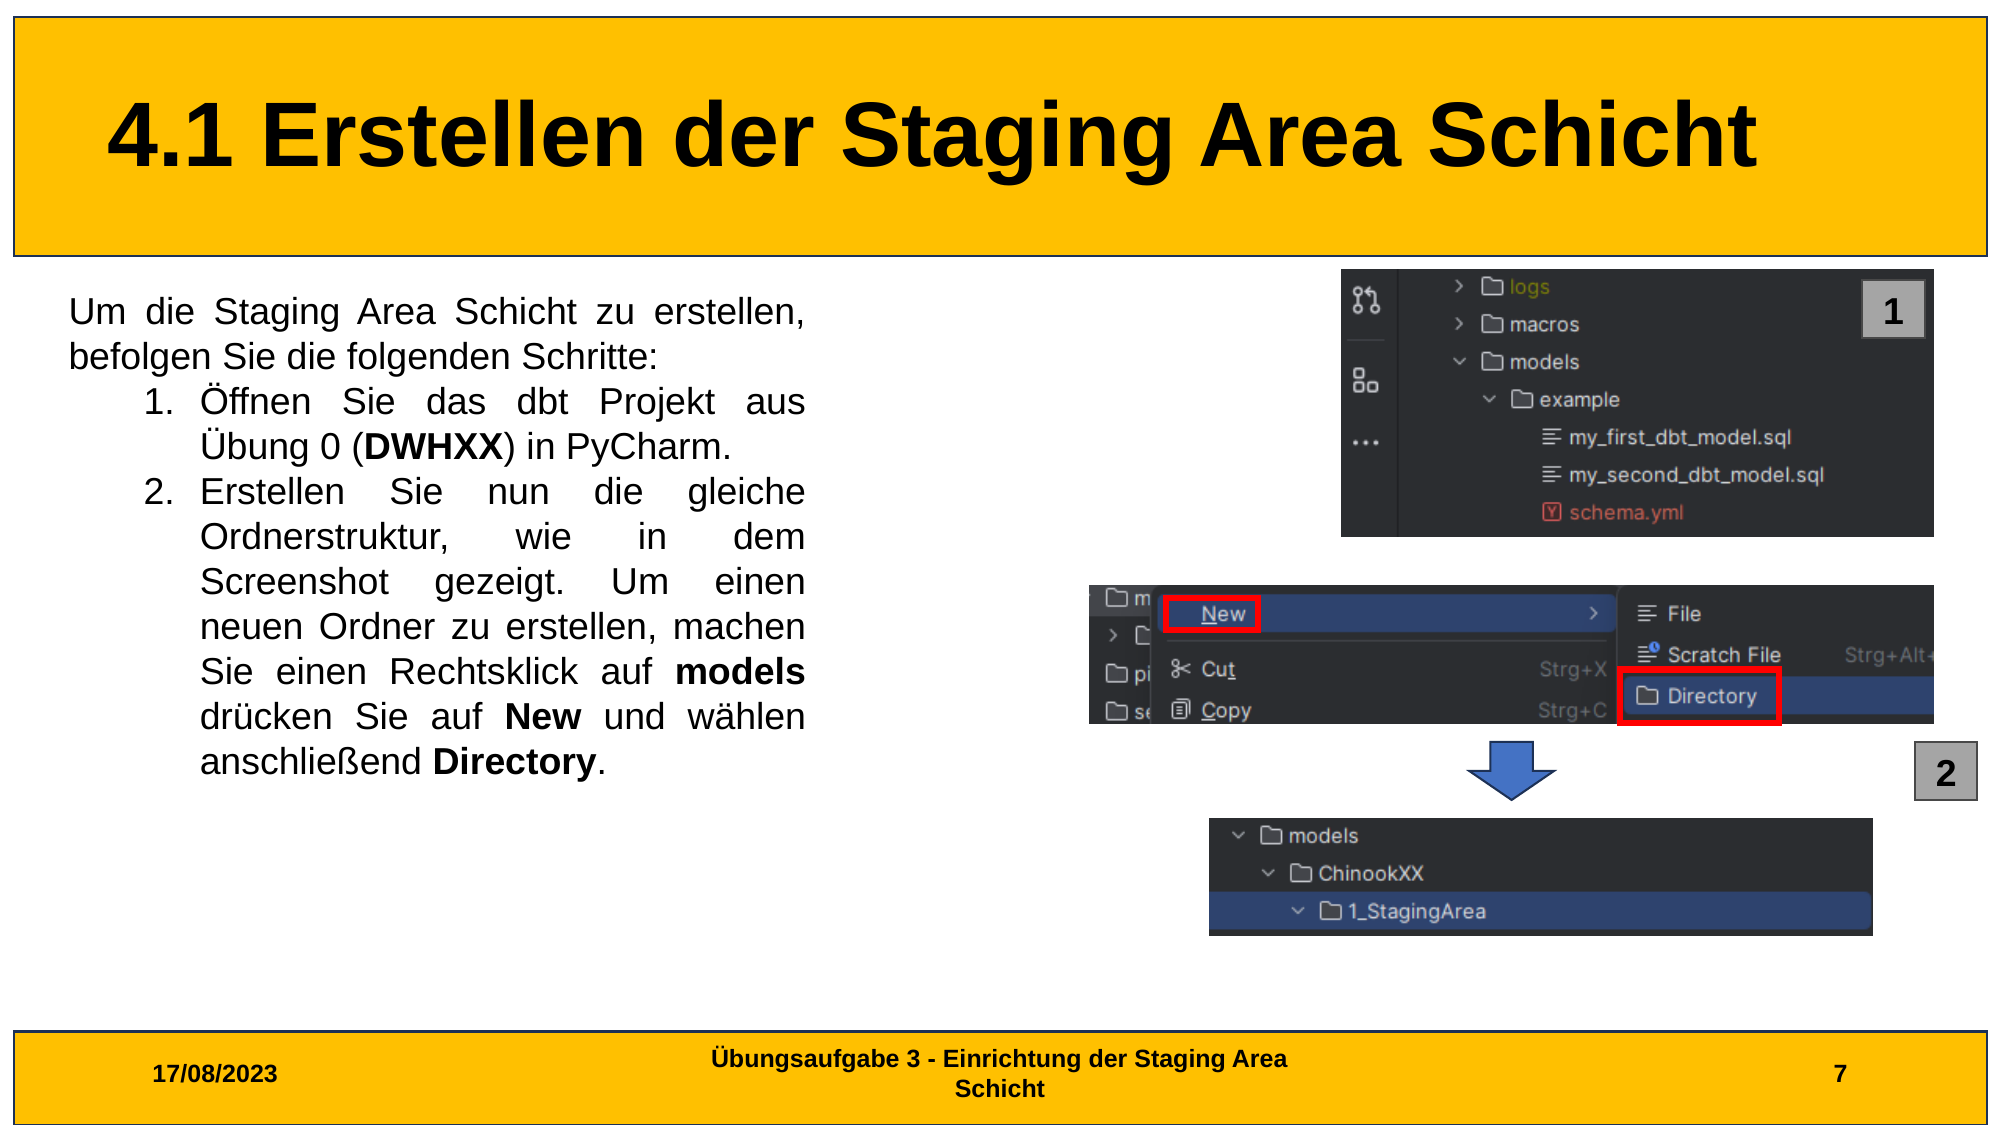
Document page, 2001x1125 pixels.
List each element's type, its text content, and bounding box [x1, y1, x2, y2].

text_box Um die Staging Area Schicht zu erstellen, befolgen Sie die folgenden Schritte: Öffnen Sie das dbt Projekt aus Übung 0 (DWHXX) in PyCharm. Erstellen Sie nun die gleiche Ordnerstruktur, wie in dem Screenshot gezeigt. Um einen neuen Ordner zu erstellen, machen Sie einen Rechtsklick auf models drücken Sie auf New und wählen anschließend Directory. [53, 280, 821, 880]
slide_number 7 [1412, 1042, 1863, 1103]
text_box [13, 16, 1988, 257]
picture [1089, 585, 1934, 724]
picture [1209, 818, 1873, 936]
title 4.1 Erstellen der Staging Area Schicht [92, 27, 1973, 246]
text_box [1465, 740, 1558, 802]
footer Übungsaufgabe 3 - Einrichtung der Staging Area Schicht [662, 1042, 1338, 1103]
picture [1341, 269, 1934, 537]
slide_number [137, 1042, 588, 1103]
text_box [13, 1030, 1988, 1125]
text_box 2 [1914, 741, 1978, 801]
